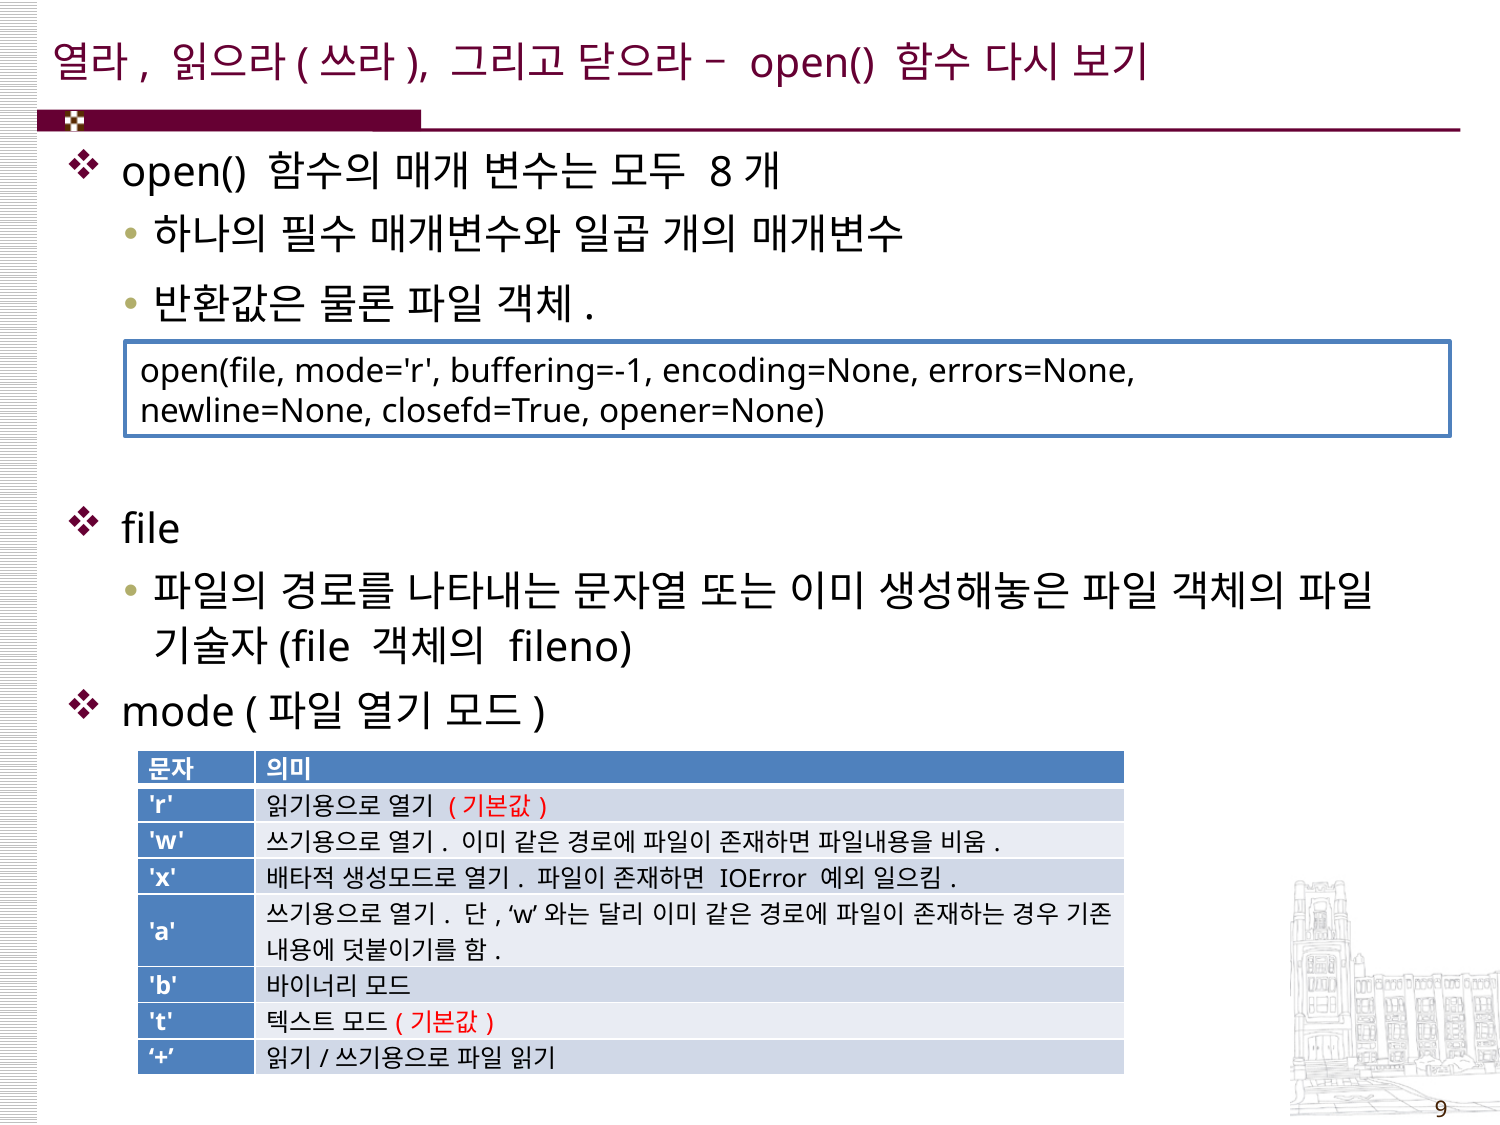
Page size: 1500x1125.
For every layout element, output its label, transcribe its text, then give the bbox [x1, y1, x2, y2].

table_cell 쓰기용으로 열기. 이미 같은 경로에 파일이 존재하면 파일내용을 비움. [256, 823, 1124, 857]
table_header 문자 [138, 751, 254, 783]
table_cell ‘+’ [138, 1040, 254, 1074]
table_cell 'r' [138, 789, 254, 821]
table_cell 'a' [138, 895, 254, 966]
table_cell 'w' [138, 823, 254, 857]
list open() 함수의 매개 변수는 모두 8개 하나의 필수 매개변수와 일곱 개의 매개변수 반환값은 물론 파일 객체. file 파일의 경로를 나타내는 문자열 또는 이미 생성해놓은 파일 객체의 파일 기술자(file 객체의 fileno) mode (파일 열기 모드) [50, 137, 1475, 1075]
table_cell 배타적 생성모드로 열기. 파일이 존재하면 IOError 예외 일으킴. [256, 859, 1124, 893]
table_header 의미 [256, 751, 1124, 783]
table_cell 쓰기용으로 열기. 단, ‘w’와는 달리 이미 같은 경로에 파일이 존재하는 경우 기존 내용에 덧붙이기를 함. [256, 895, 1124, 966]
table_cell 바이너리 모드 [256, 967, 1124, 1002]
picture [1290, 874, 1500, 1125]
table_cell 'x' [138, 859, 254, 893]
title 열라, 읽으라(쓰라), 그리고 닫으라 – open() 함수 다시 보기 [37, 13, 1278, 109]
picture [65, 111, 84, 131]
text_box open(file, mode='r', buffering=-1, encoding=None, errors=None, newline=None, closefd=True, opener=None) [123, 339, 1452, 438]
table_cell 읽기/쓰기용으로 파일 읽기 [256, 1040, 1124, 1074]
table_cell 'b' [138, 967, 254, 1002]
table_cell 읽기용으로 열기 (기본값) [256, 789, 1124, 821]
table_cell 't' [138, 1003, 254, 1038]
table_cell 텍스트 모드(기본값) [256, 1003, 1124, 1038]
